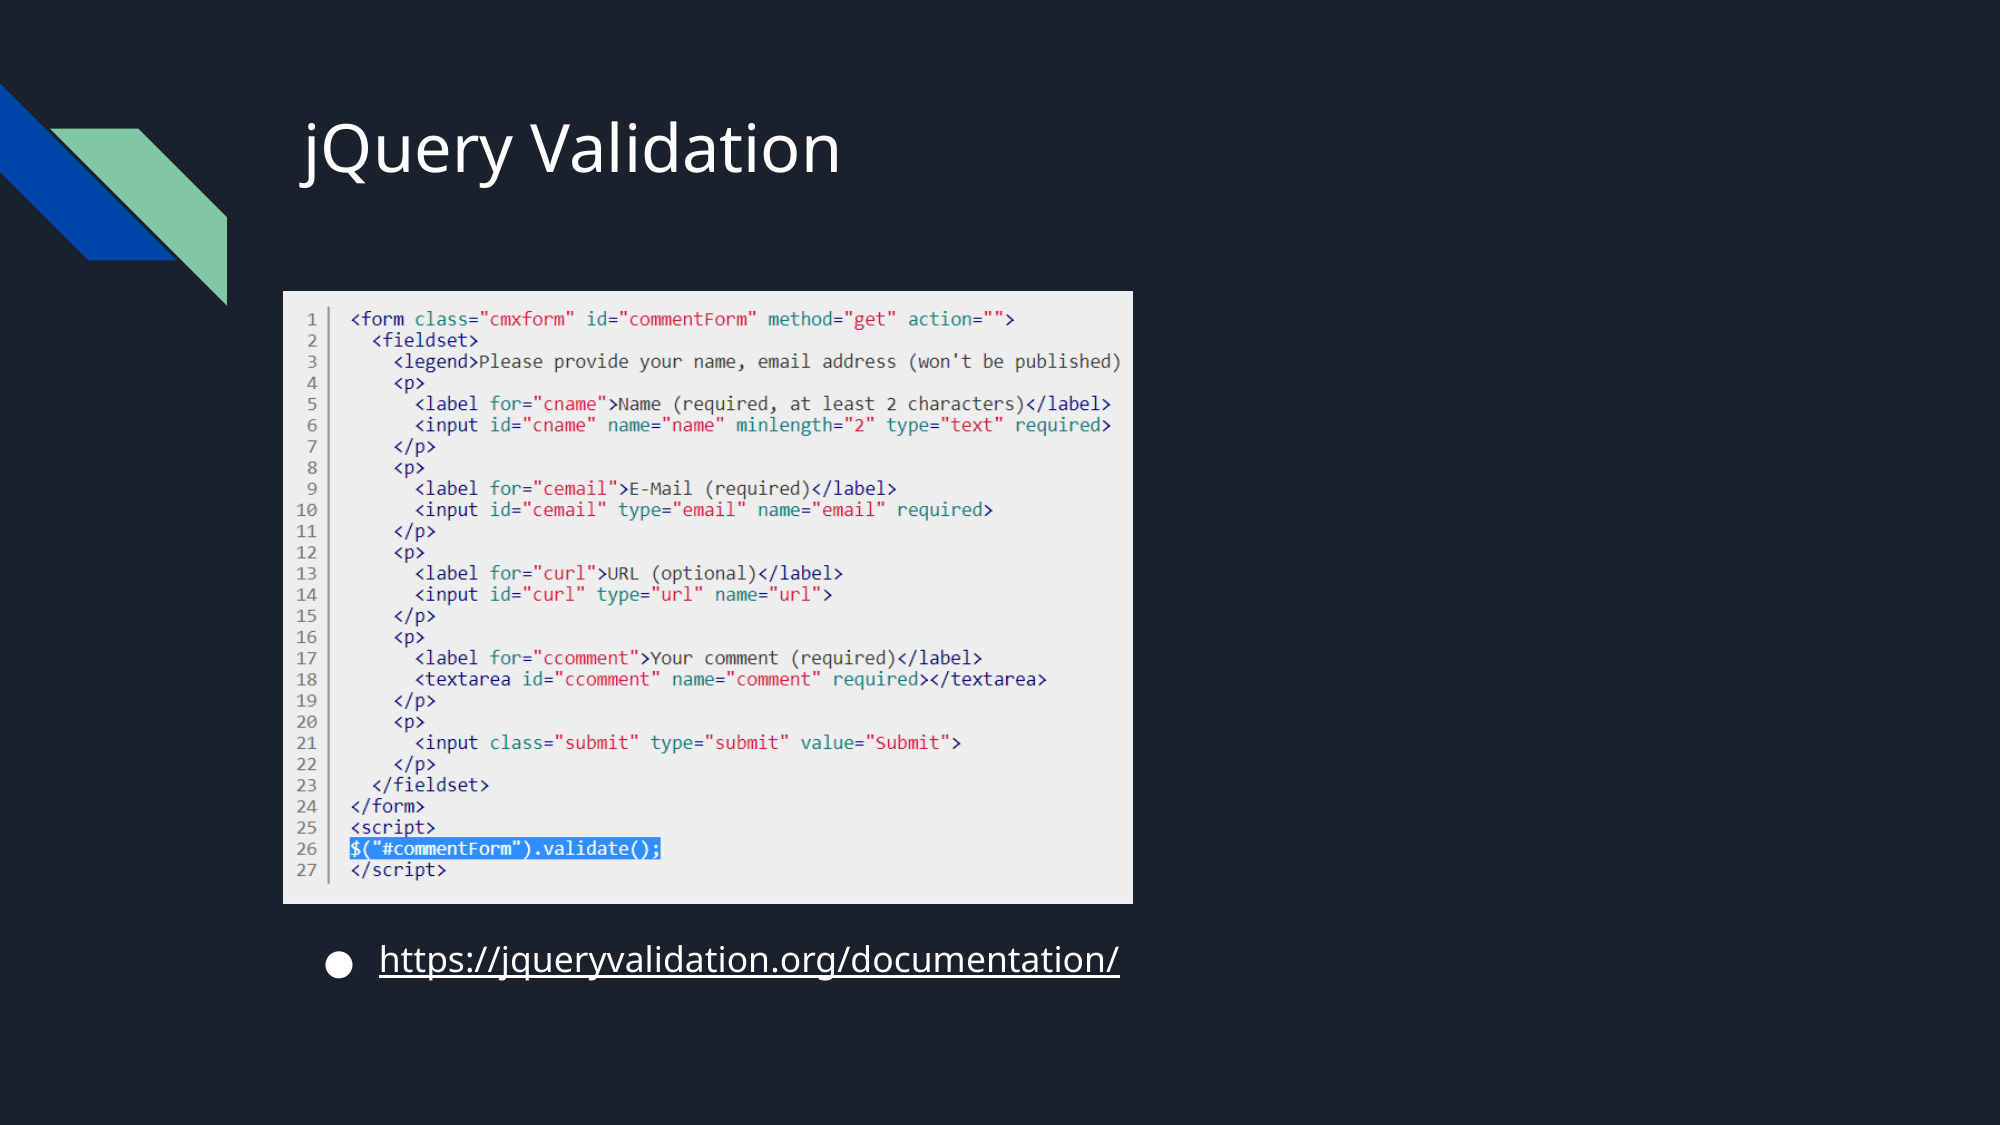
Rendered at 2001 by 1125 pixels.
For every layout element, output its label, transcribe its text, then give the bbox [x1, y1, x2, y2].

picture [283, 291, 1133, 904]
list https://jqueryvalidation.org/documentation/ [283, 909, 1824, 980]
title jQuery Validation [283, 86, 1824, 287]
